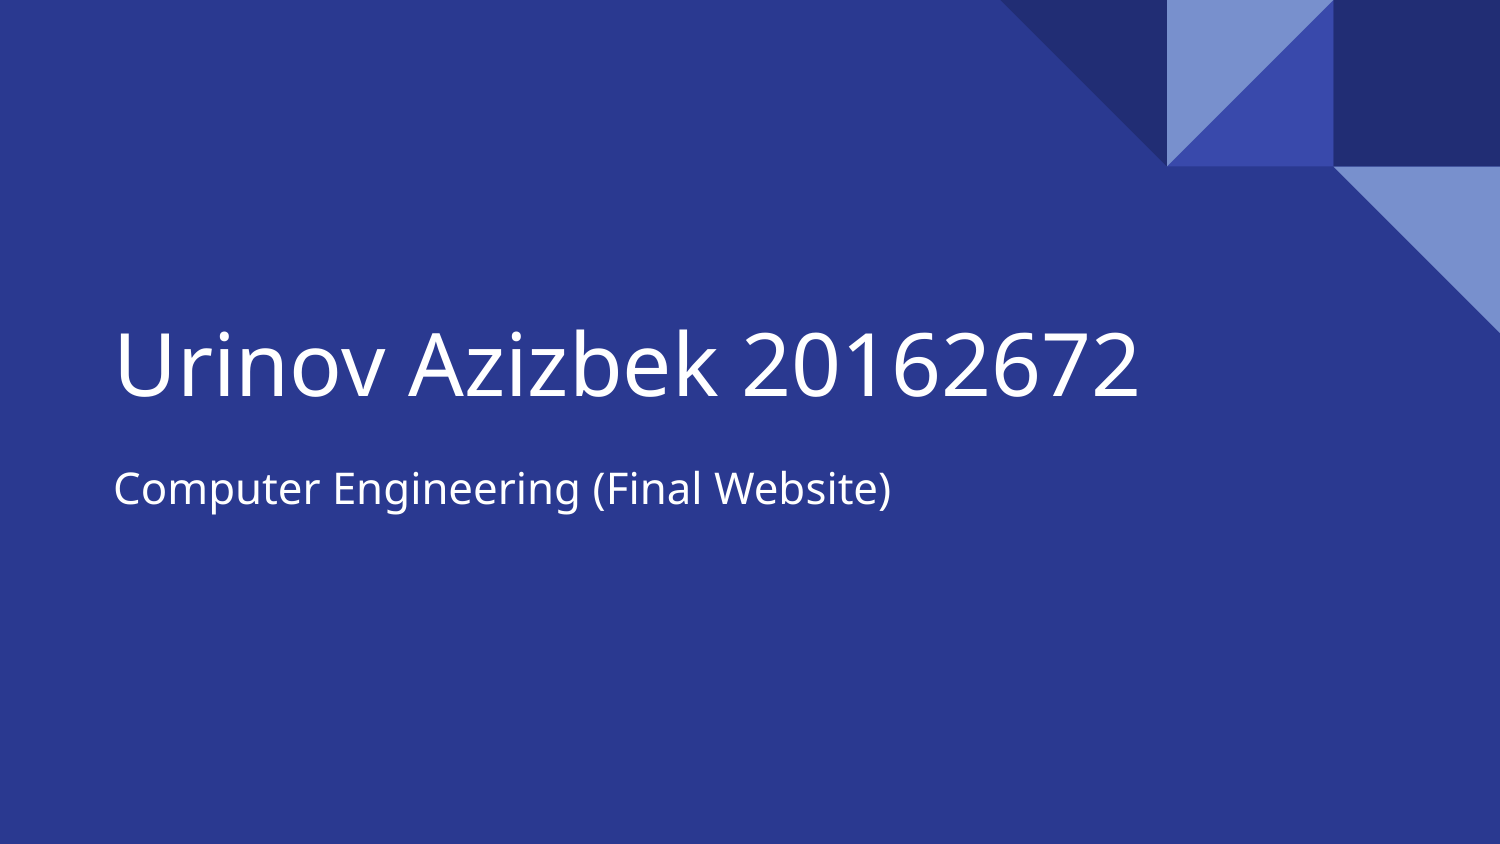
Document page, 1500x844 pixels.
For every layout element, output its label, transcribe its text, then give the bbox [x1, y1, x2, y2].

subtitle Computer Engineering (Final Website) [98, 445, 1447, 517]
title Urinov Azizbek 20162672 [98, 291, 1447, 429]
